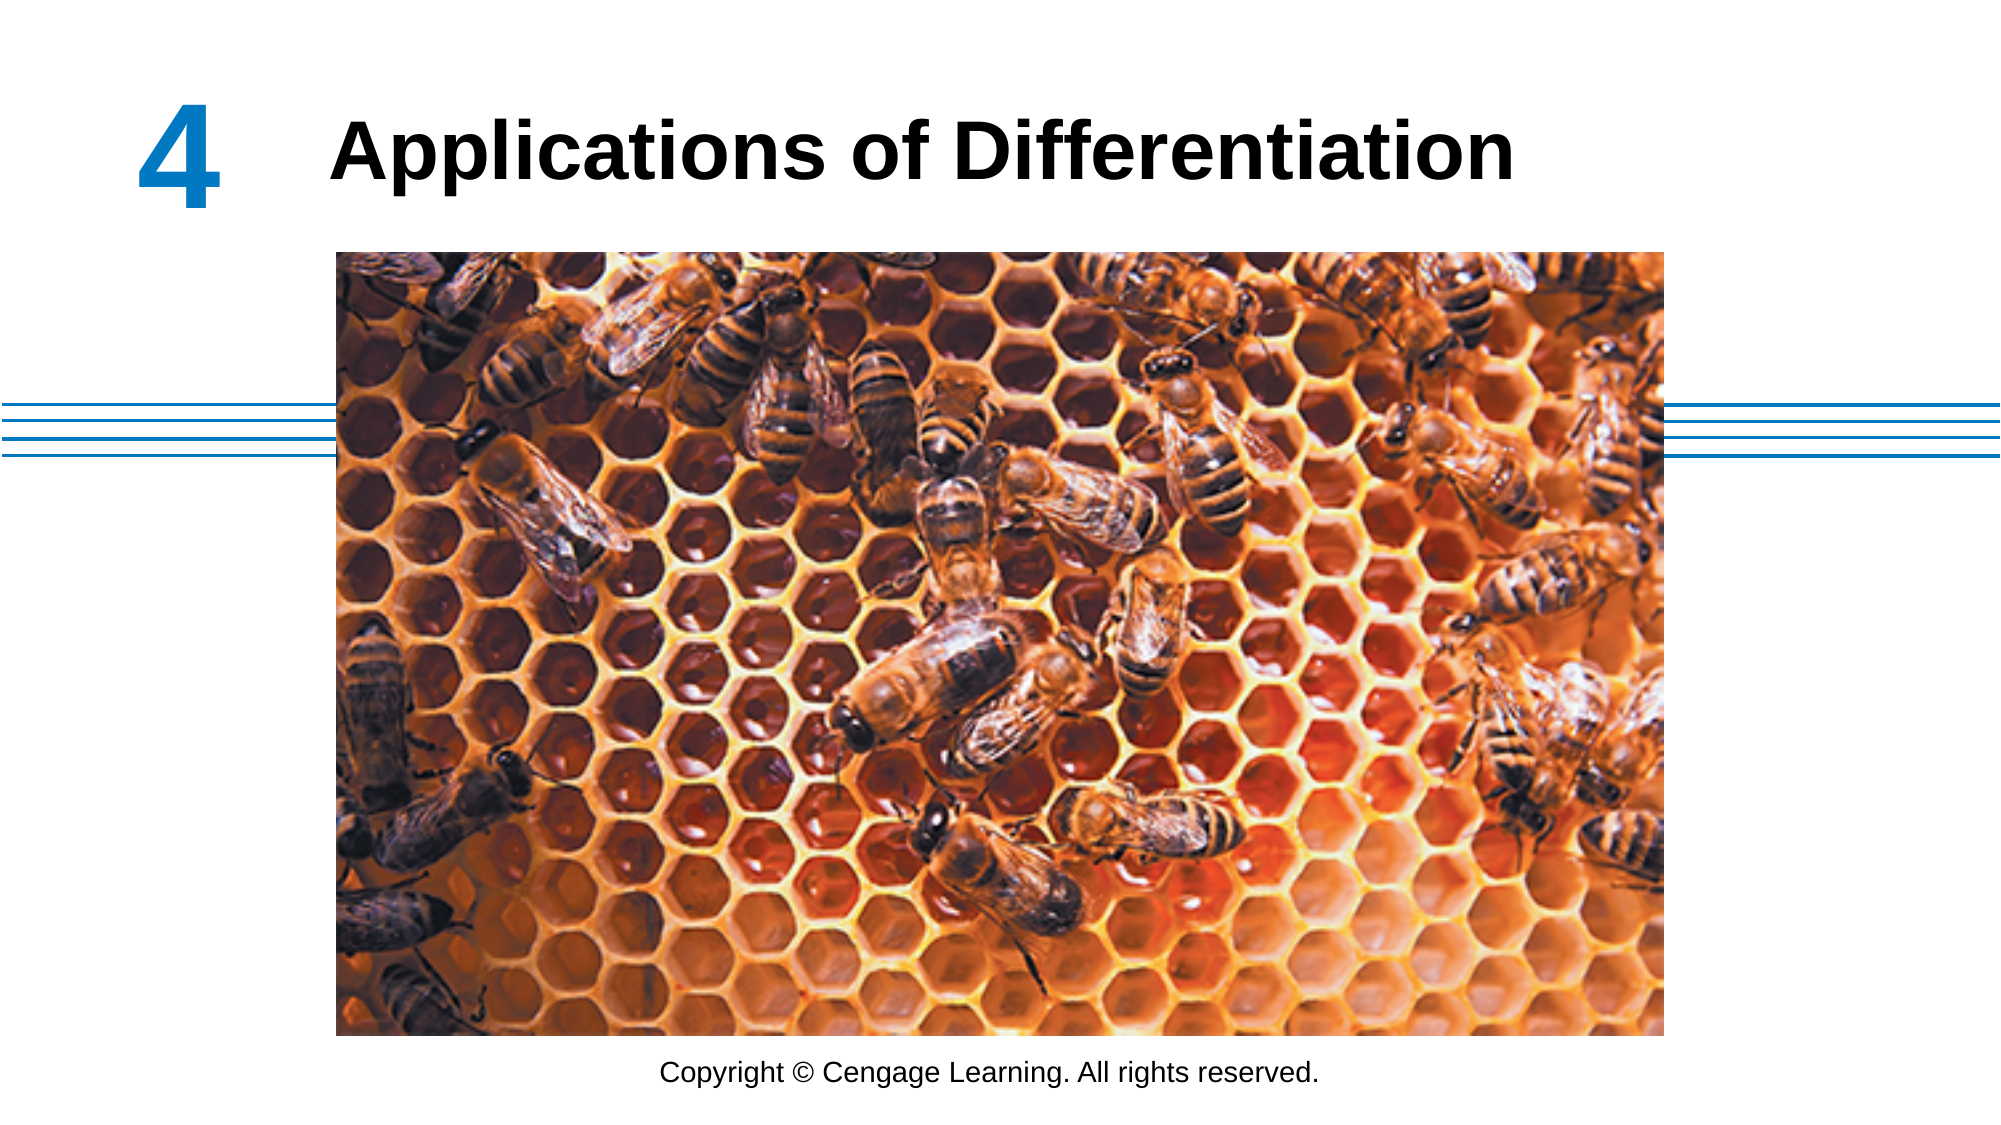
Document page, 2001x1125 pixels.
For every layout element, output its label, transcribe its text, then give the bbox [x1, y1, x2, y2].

picture [336, 252, 1664, 1036]
list Applications of Differentiation [328, 79, 1732, 227]
list Copyright © Cengage Learning. All rights reserved. [659, 1057, 1341, 1098]
title 4 [137, 79, 323, 226]
